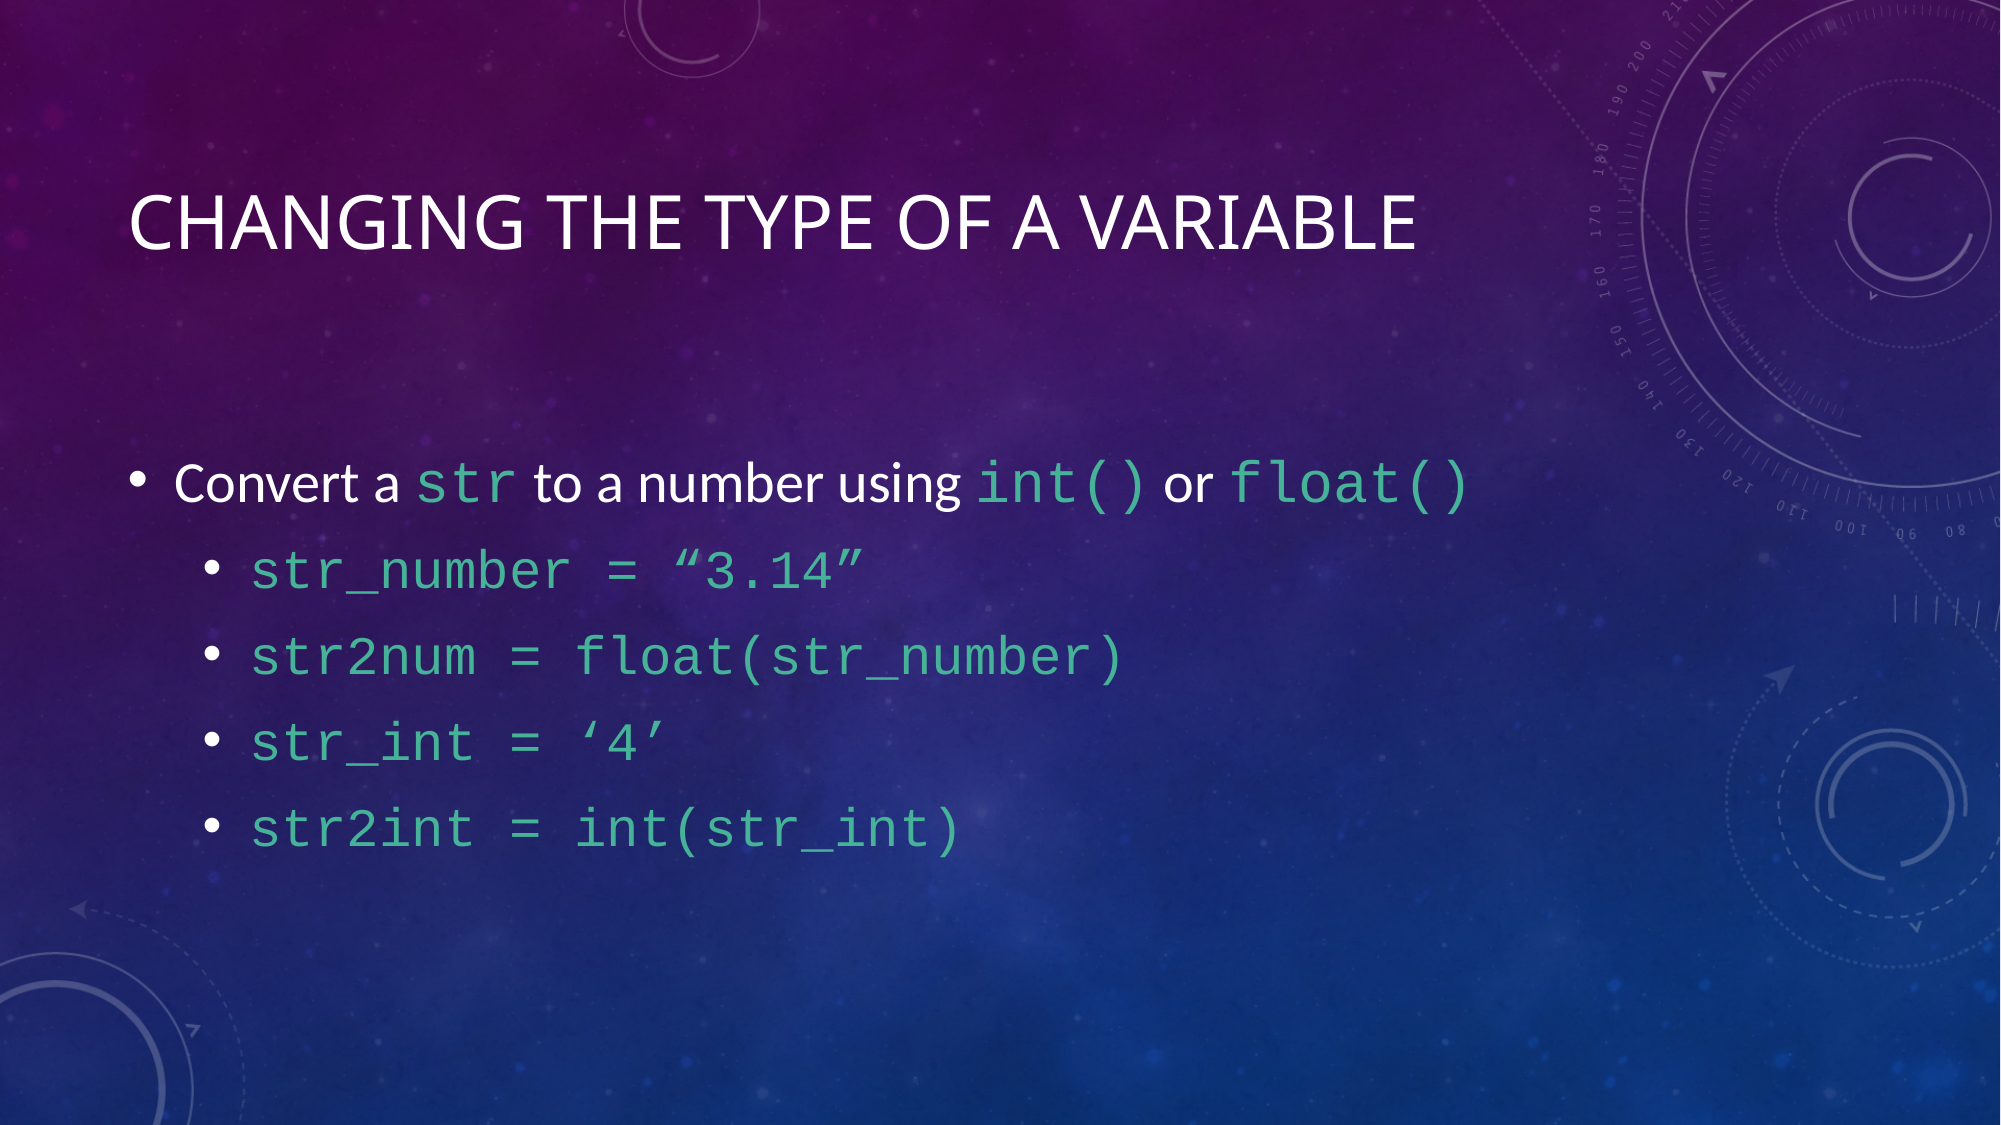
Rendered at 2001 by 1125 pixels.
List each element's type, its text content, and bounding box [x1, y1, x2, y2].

list Convert a str to a number using int() or float() str_number = “3.14” str2num = float(str_number) str_int = ‘4’ str2int = int(str_int) [112, 351, 1775, 950]
picture [0, 0, 2001, 1125]
title Changing the type of a variable [112, 99, 1775, 339]
